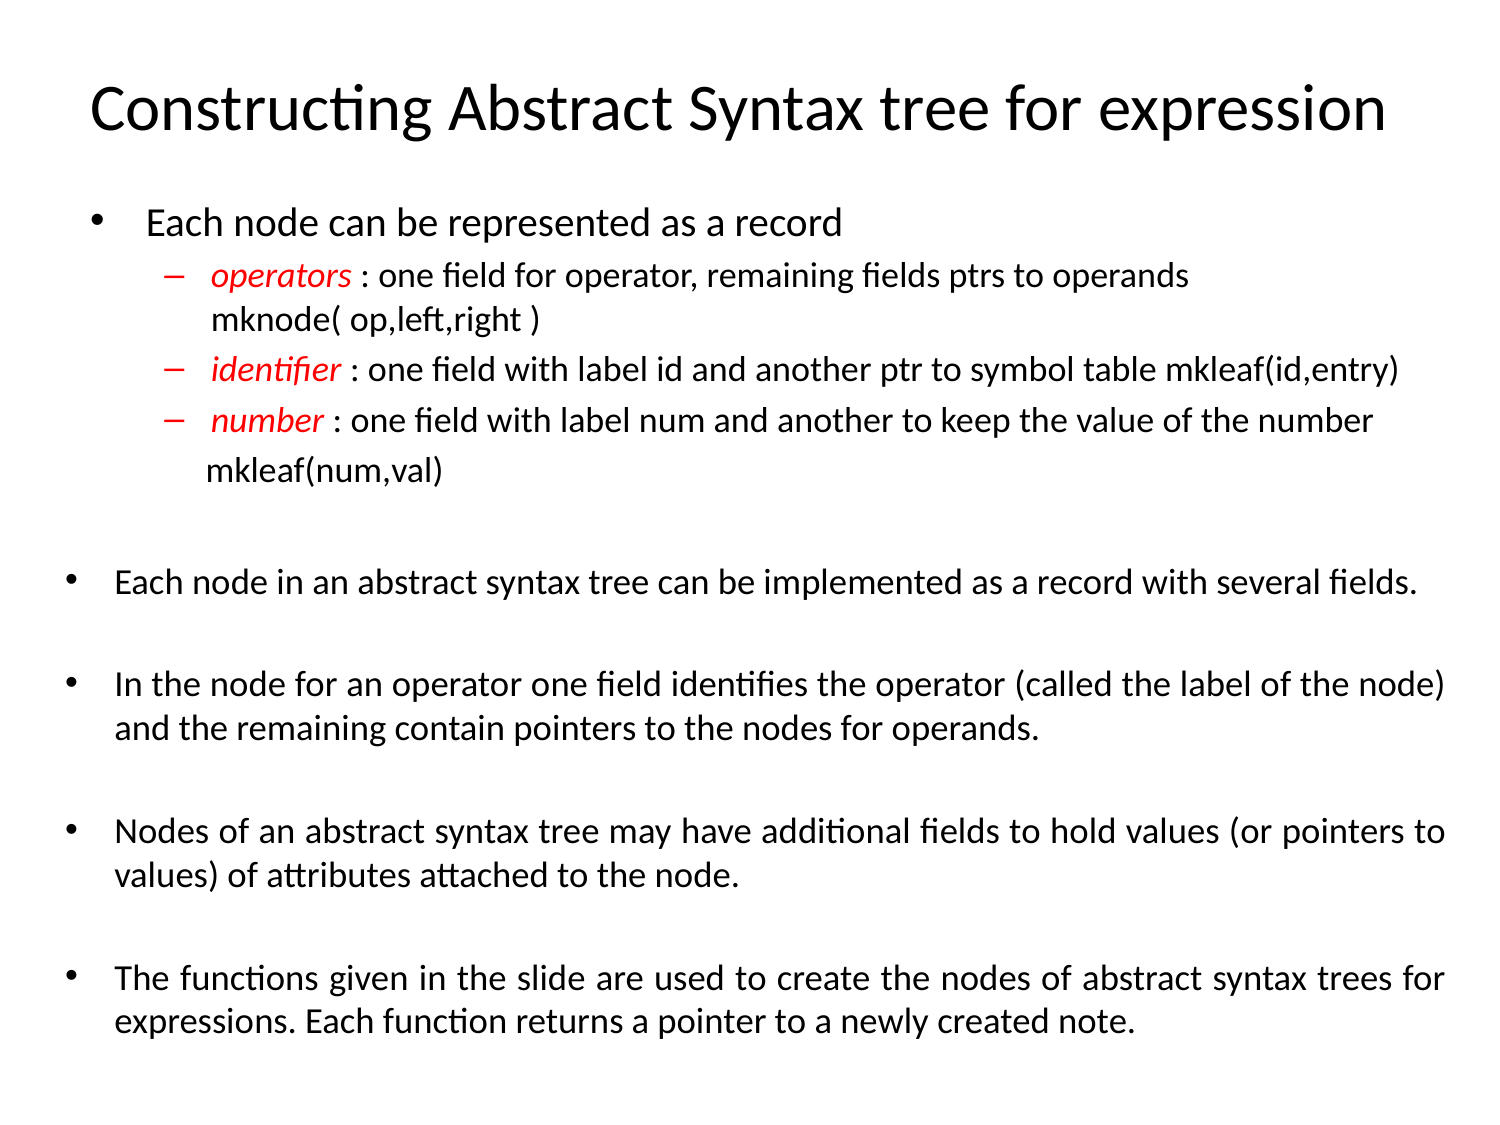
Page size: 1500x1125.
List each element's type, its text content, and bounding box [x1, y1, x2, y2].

list Each node can be represented as a record operators : one field for operator, remaining fields ptrs to operands mknode( op,left,right ) identifier : one field with label id and another ptr to symbol table mkleaf(id,entry) number : one field with label num and another to keep the value of the number mkleaf(num,val) [75, 187, 1425, 538]
title Constructing Abstract Syntax tree for expression [75, 45, 1425, 163]
text_box Each node in an abstract syntax tree can be implemented as a record with several fields. In the node for an operator one field identifies the operator (called the label of the node) and the remaining contain pointers to the nodes for operands. Nodes of an abstract syntax tree may have additional fields to hold values (or pointers to values) of attributes attached to the node. The functions given in the slide are used to create the nodes of abstract syntax trees for expressions. Each function returns a pointer to a newly created note. [49, 549, 1463, 1088]
